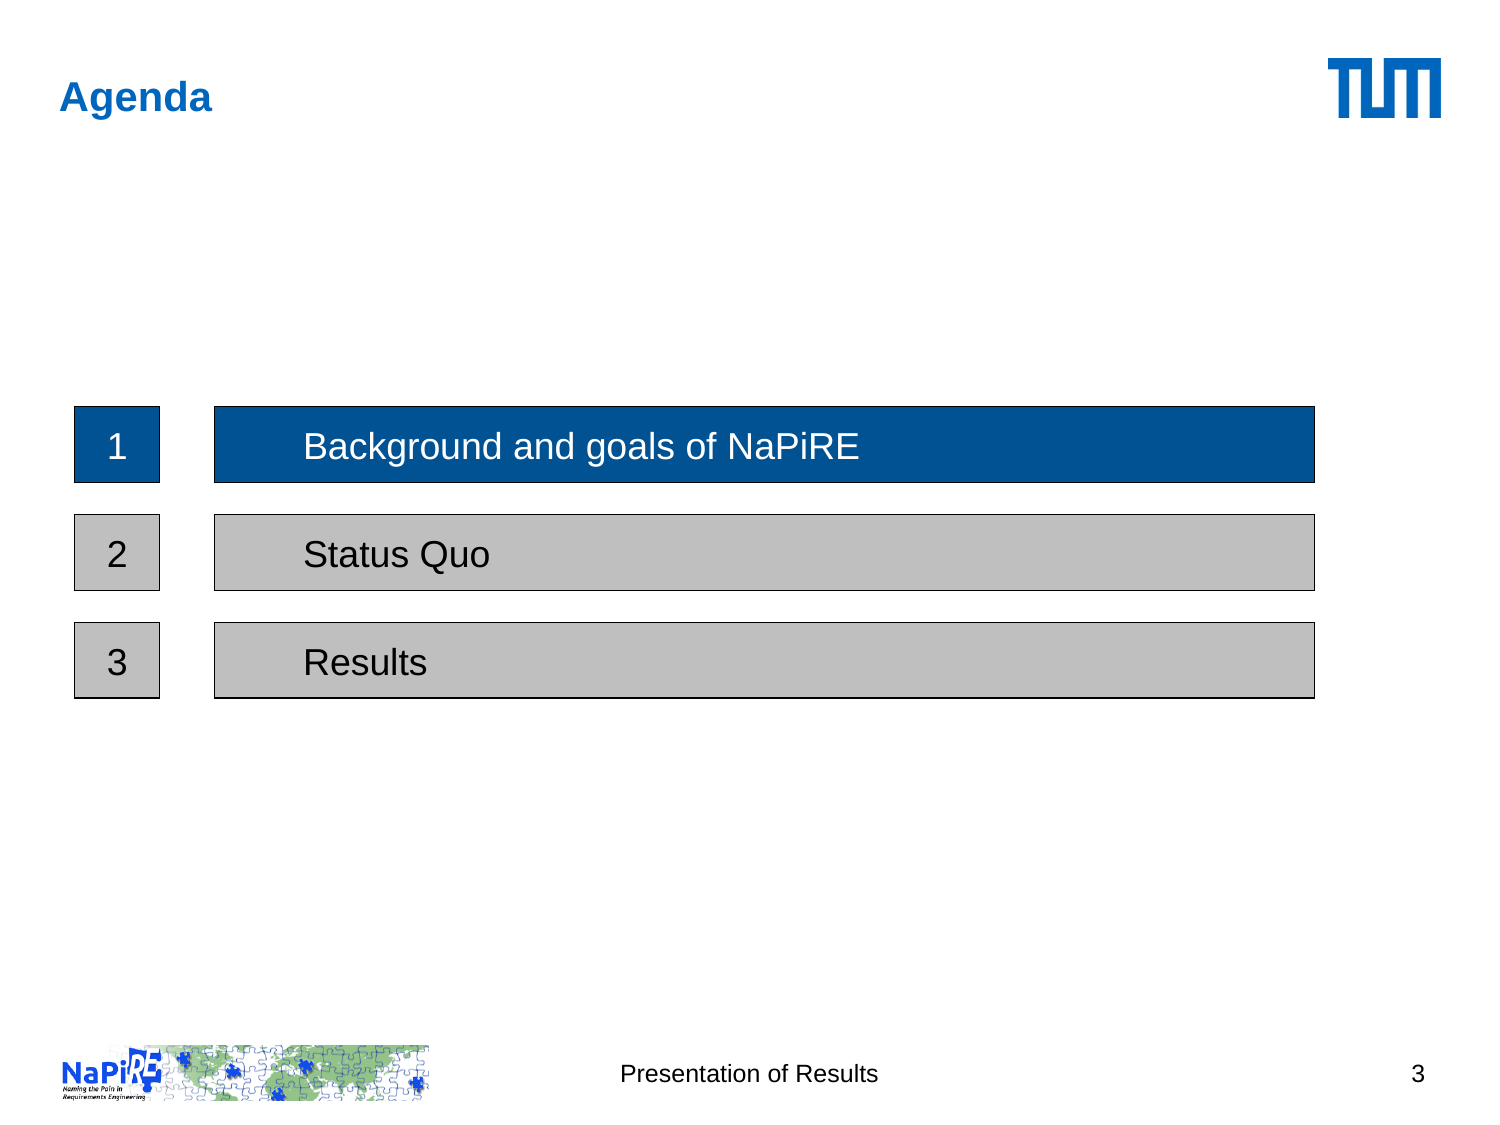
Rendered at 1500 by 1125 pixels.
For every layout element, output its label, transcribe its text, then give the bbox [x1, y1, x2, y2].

footer Presentation of Results [512, 1042, 988, 1103]
slide_number 3 [1090, 1042, 1441, 1103]
text_box Status Quo [214, 514, 1315, 591]
text_box 2 [74, 514, 160, 591]
picture [1328, 58, 1441, 118]
text_box 1 [74, 406, 160, 483]
text_box Background and goals of NaPiRE [214, 406, 1315, 483]
text_box 3 [74, 622, 160, 698]
text_box Results [214, 622, 1315, 698]
picture [58, 1045, 429, 1101]
title Agenda [58, 56, 1278, 117]
